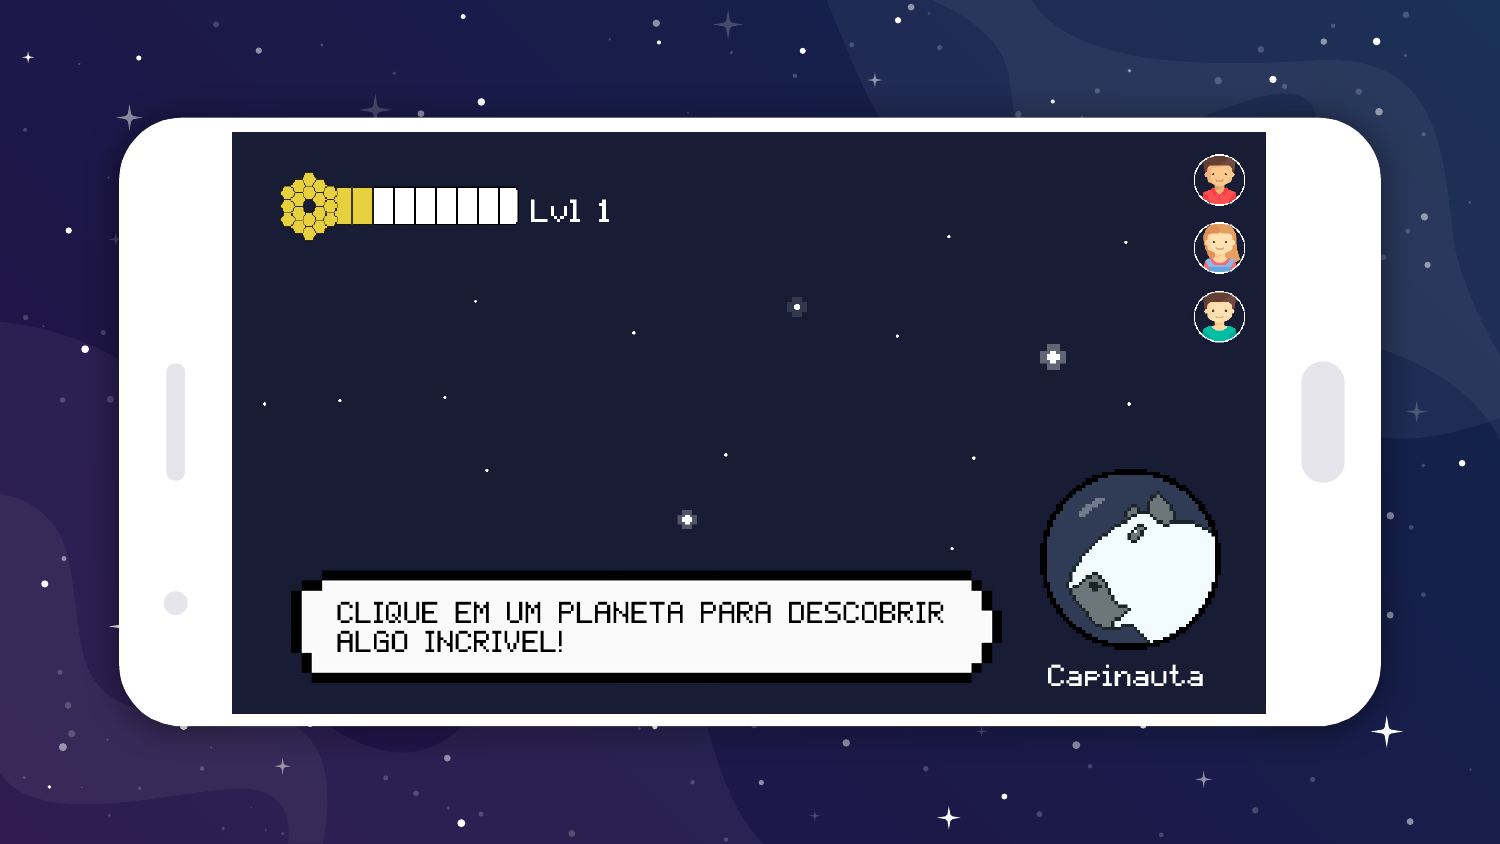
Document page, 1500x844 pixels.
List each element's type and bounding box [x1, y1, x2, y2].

picture [232, 132, 1266, 714]
text_box [445, 721, 1055, 844]
text_box [445, 0, 1055, 130]
